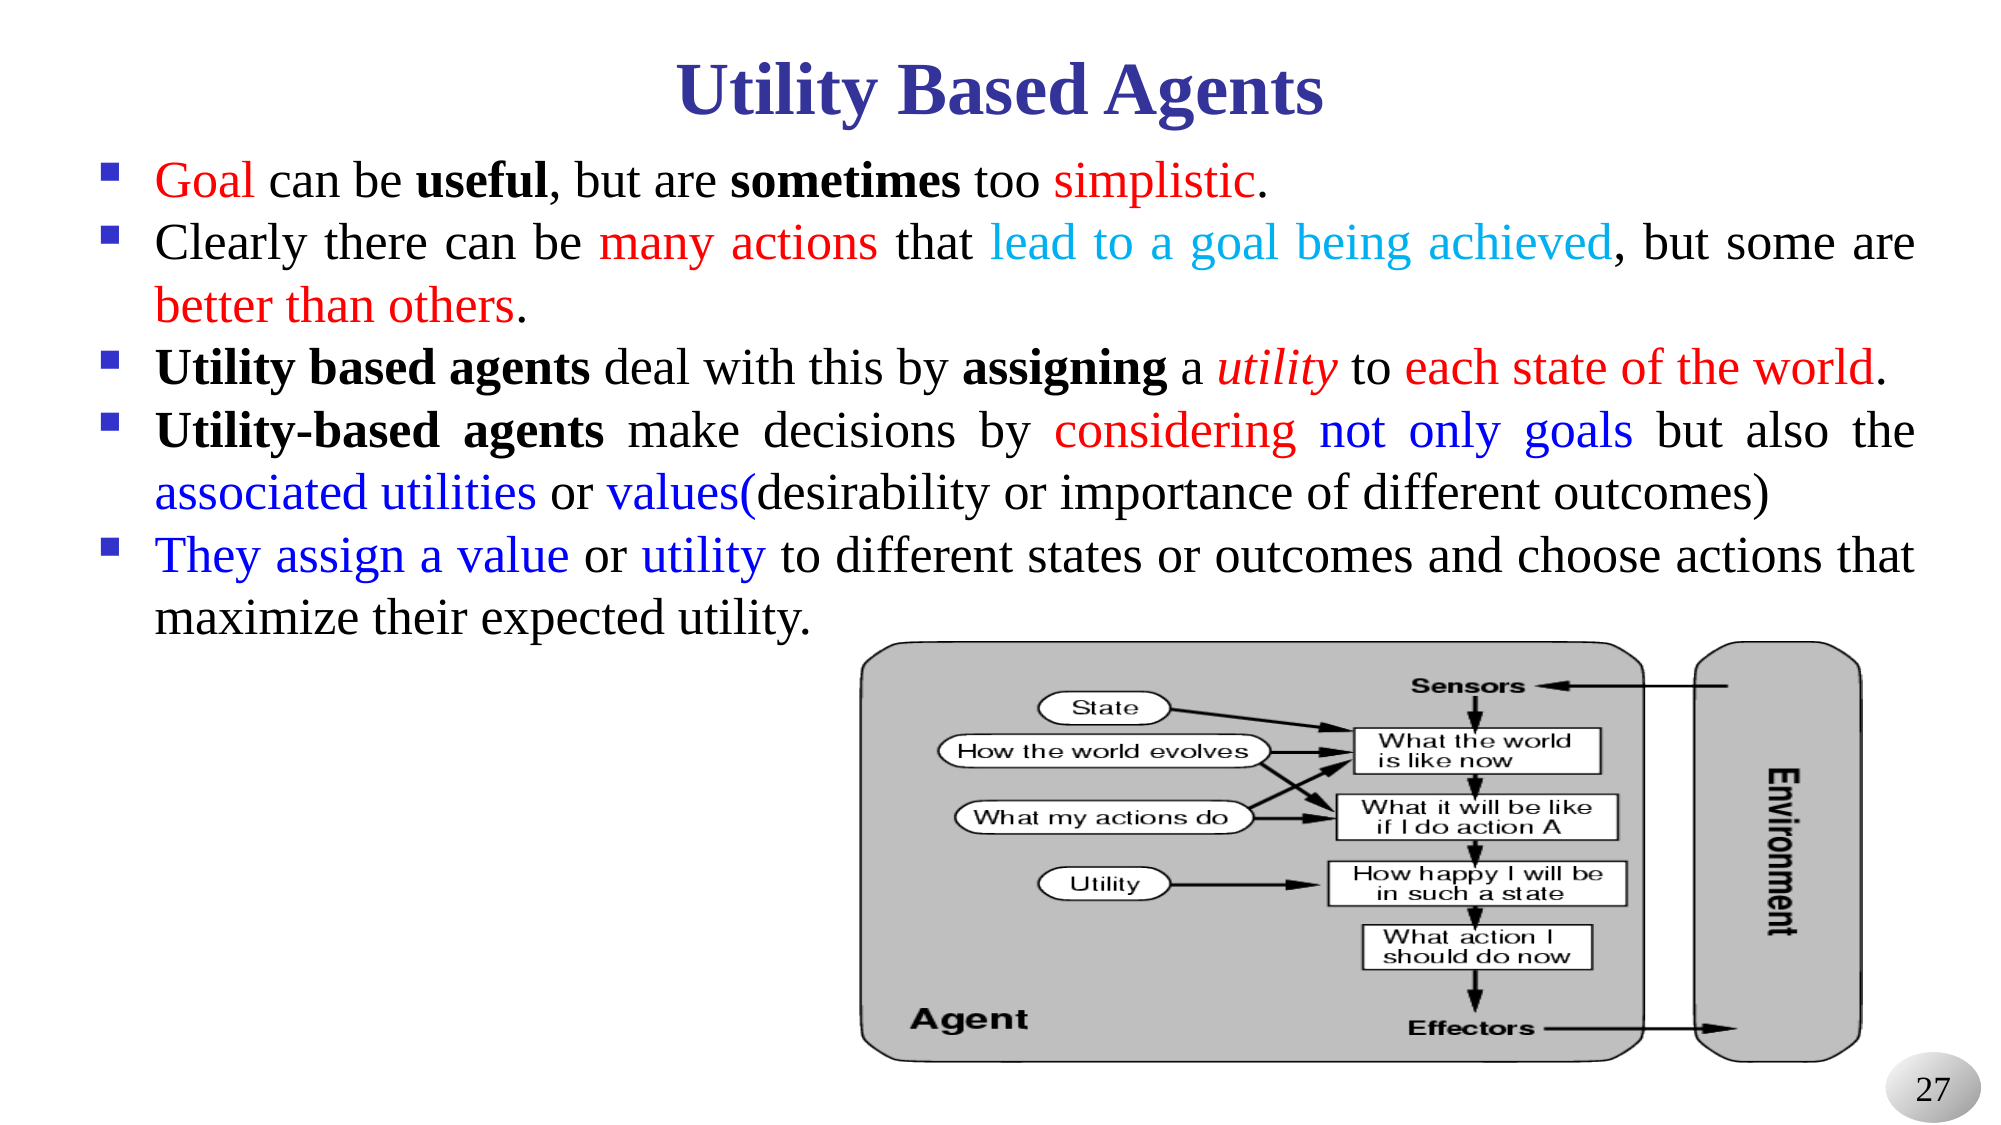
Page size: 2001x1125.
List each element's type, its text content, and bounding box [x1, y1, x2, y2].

picture [859, 641, 1864, 1063]
list Goal can be useful, but are sometimes too simplistic. Clearly there can be many actions that lead to a goal being achieved, but some are better than others. Utility based agents deal with this by assigning a utility to each state of the world. Utility-based agents make decisions by considering not only goals but also the associated utilities or values(desirability or importance of different outcomes) They assign a value or utility to different states or outcomes and choose actions that maximize their expected utility. [83, 137, 1932, 1063]
title Utility Based Agents [83, 37, 1917, 137]
